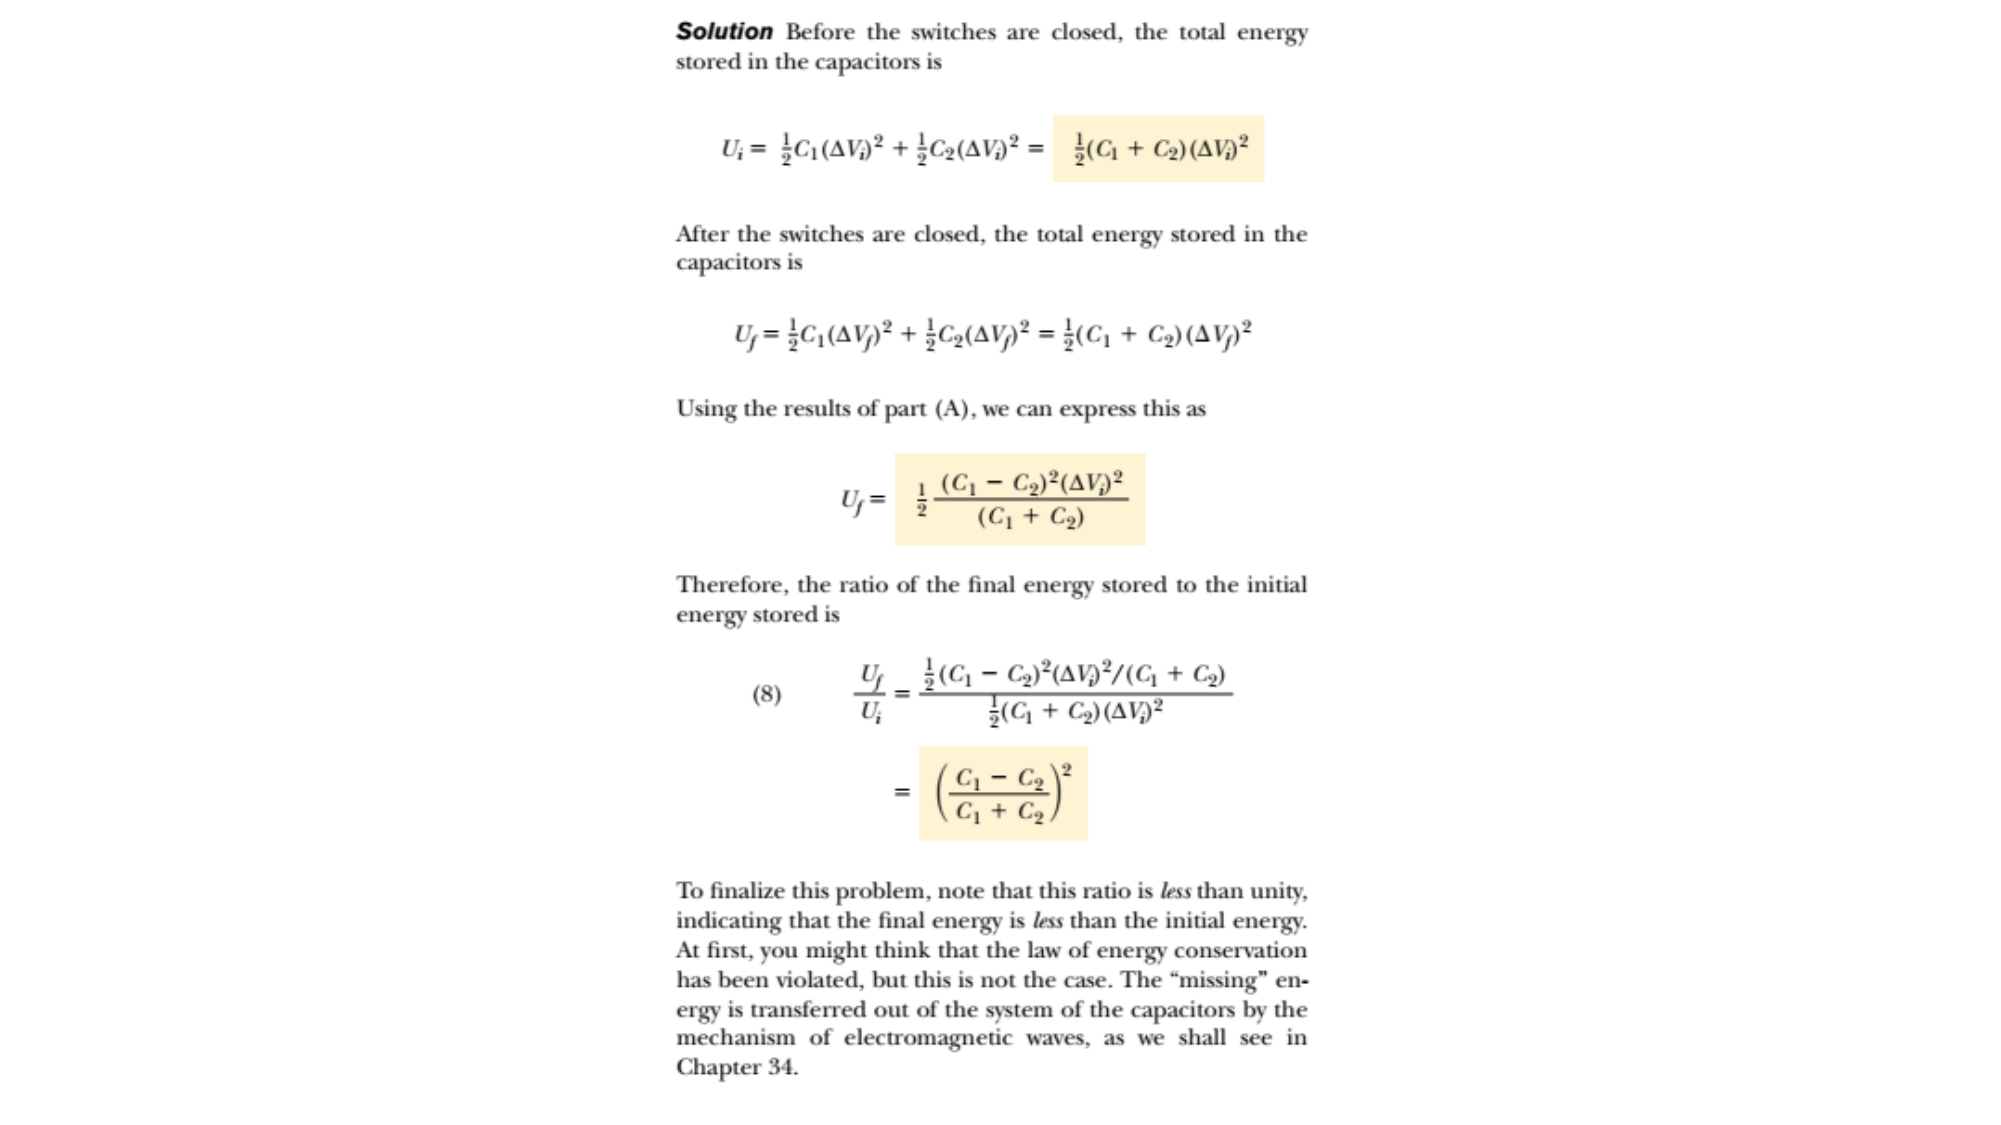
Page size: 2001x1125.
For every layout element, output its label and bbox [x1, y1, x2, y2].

picture [667, 9, 1315, 1086]
